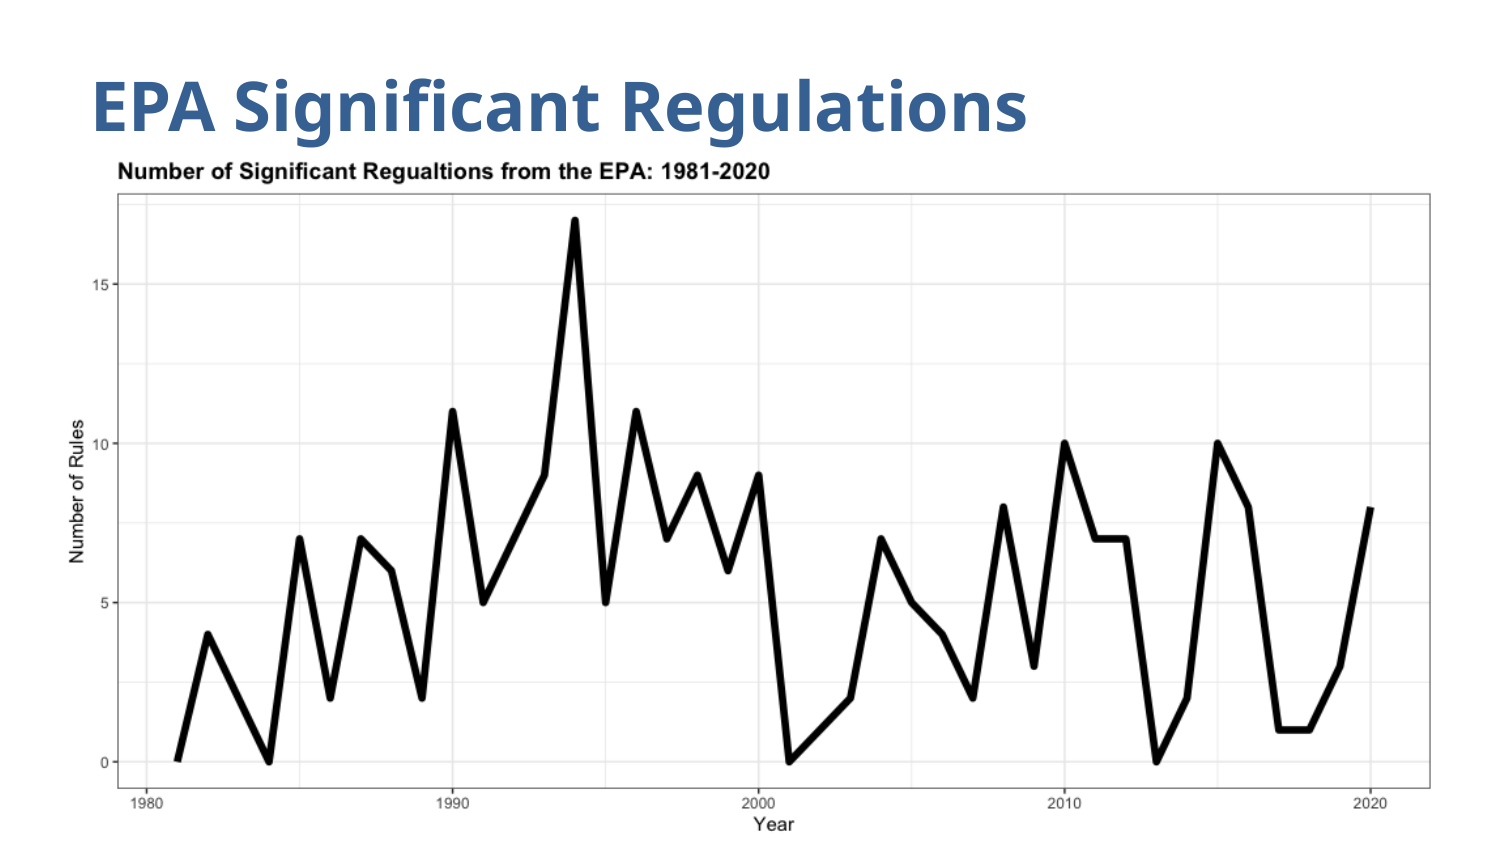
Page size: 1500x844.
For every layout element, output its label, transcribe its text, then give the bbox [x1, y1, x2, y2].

picture [59, 153, 1441, 844]
title EPA Significant Regulations [75, 33, 1425, 152]
